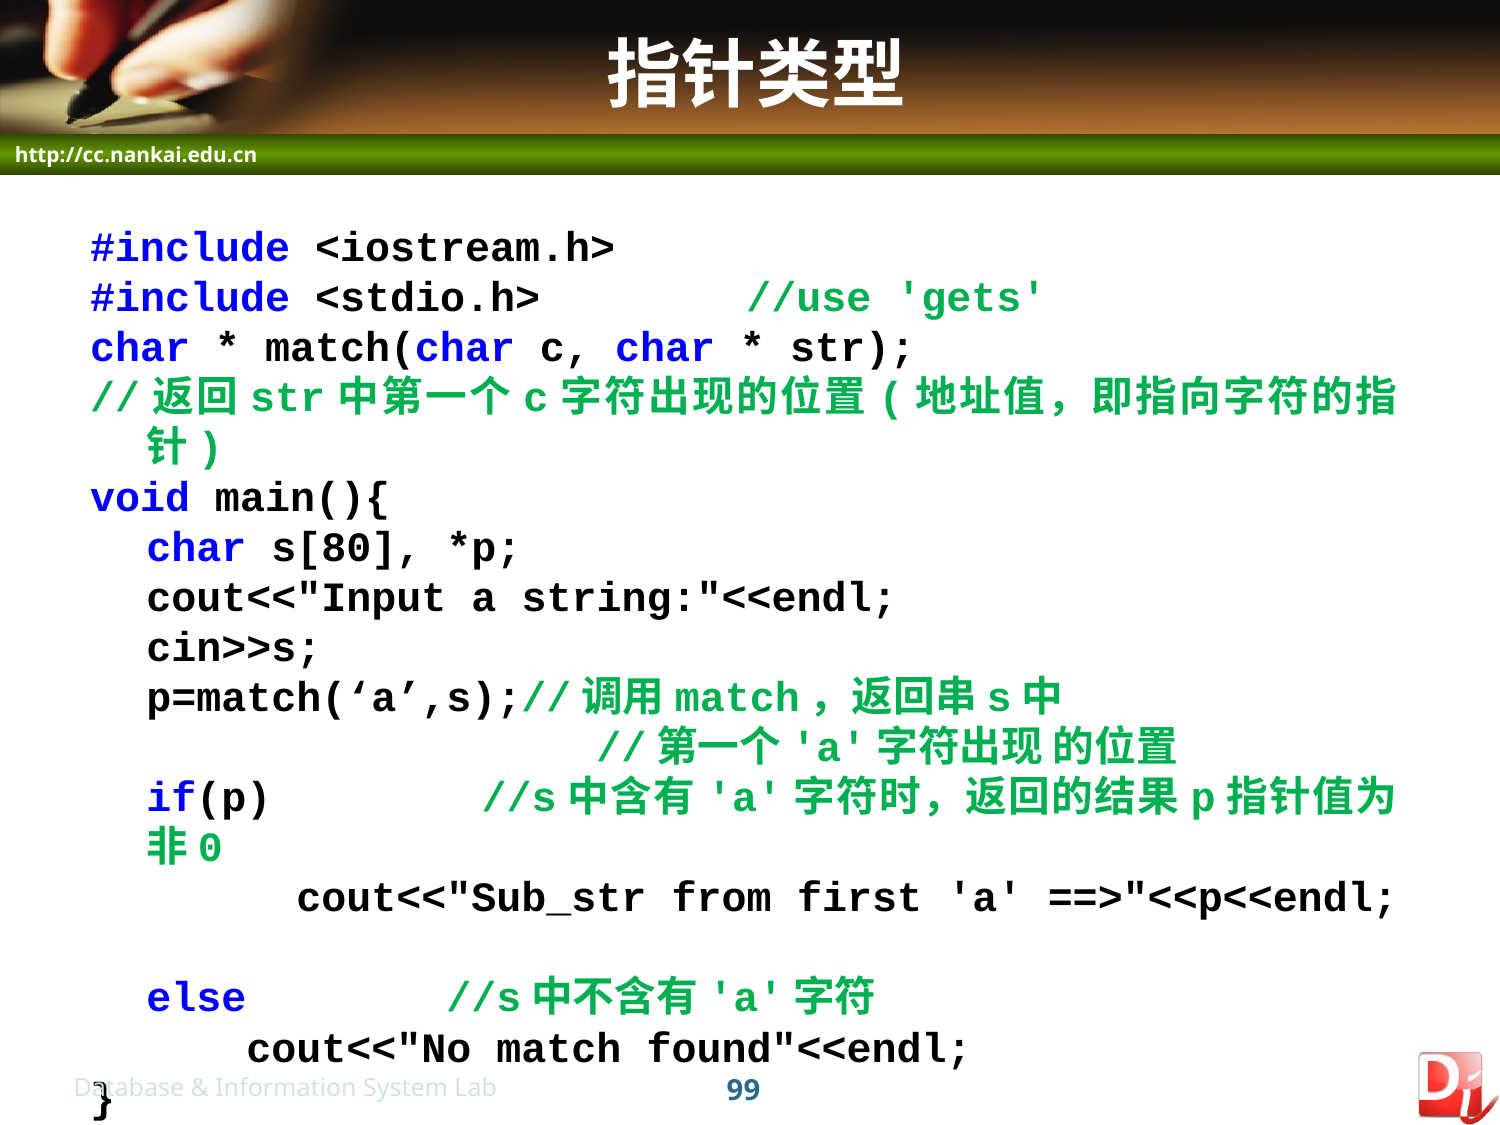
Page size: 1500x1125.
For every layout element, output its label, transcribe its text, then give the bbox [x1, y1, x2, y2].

slide_number 99 [607, 1063, 880, 1112]
list #include <iostream.h> #include <stdio.h> //use 'gets' char * match(char c, char * str); //返回str中第一个c字符出现的位置(地址值，即指向字符的指针) void main(){ char s[80], *p; cout<<"Input a string:"<<endl; cin>>s; p=match(‘a’,s);//调用match，返回串s中 //第一个'a'字符出现 的位置 if(p) //s中含有'a'字符时，返回的结果p指针值为非0 cout<<"Sub_str from first 'a' ==>"<<p<<endl; else //s中不含有'a'字符 cout<<"No match found"<<endl; } [74, 212, 1413, 1038]
title 指针类型 [74, 24, 1438, 118]
picture [1417, 1052, 1500, 1125]
picture [0, 0, 1500, 134]
footer Database & Information System Lab [58, 1064, 598, 1114]
